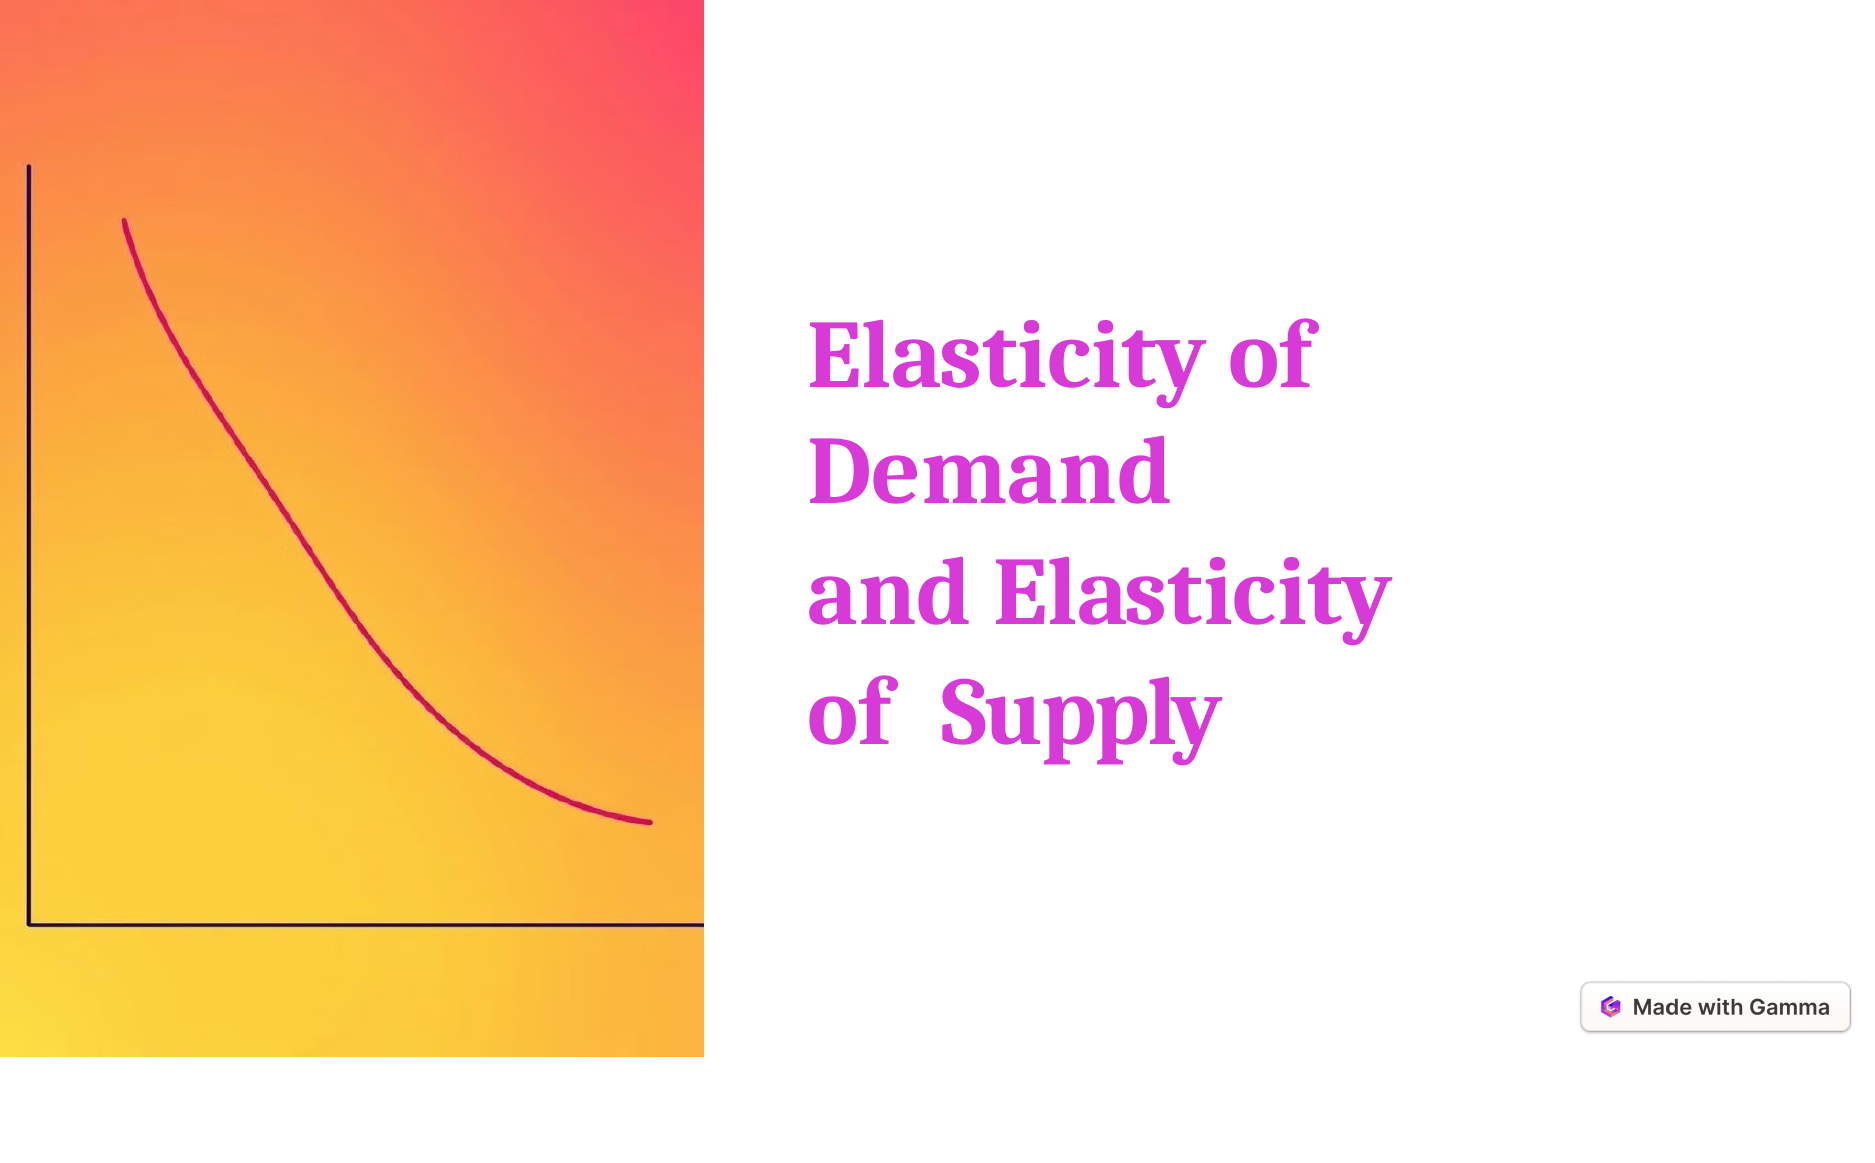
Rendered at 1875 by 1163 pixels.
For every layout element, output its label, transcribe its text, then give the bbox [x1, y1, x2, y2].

title Elasticity of Demand and Elasticity of Supply [805, 288, 1683, 764]
picture [1571, 971, 1860, 1041]
picture [0, 0, 704, 1057]
